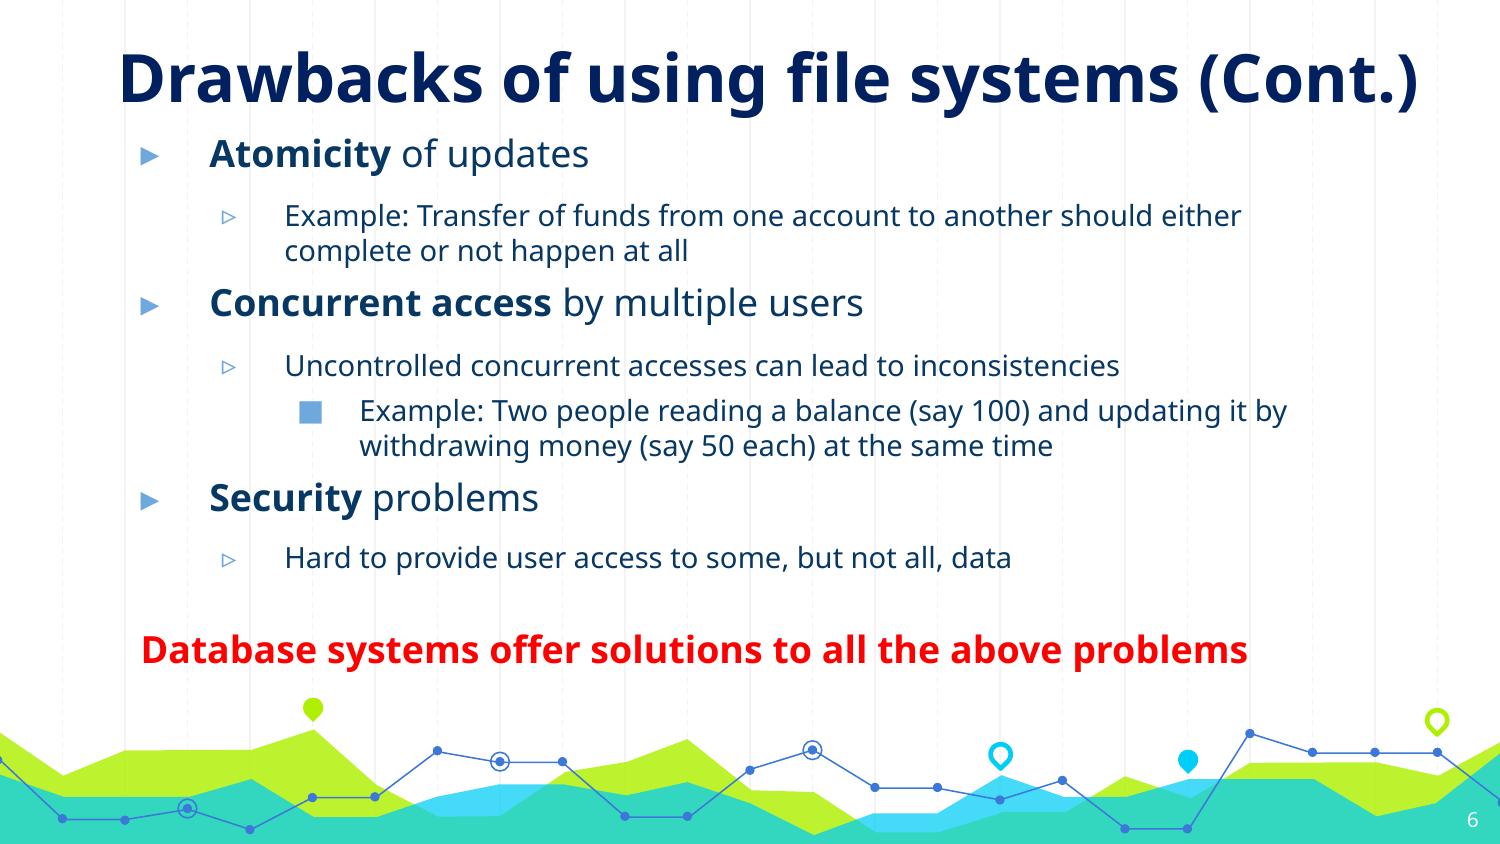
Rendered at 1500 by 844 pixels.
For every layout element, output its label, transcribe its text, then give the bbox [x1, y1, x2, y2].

text_box Drawbacks of using file systems (Cont.) [102, 20, 1464, 121]
text_box Atomicity of updates Example: Transfer of funds from one account to another should either complete or not happen at all Concurrent access by multiple users Uncontrolled concurrent accesses can lead to inconsistencies Example: Two people reading a balance (say 100) and updating it by withdrawing money (say 50 each) at the same time Security problems Hard to provide user access to some, but not all, data Database systems offer solutions to all the above problems [119, 75, 1381, 844]
slide_number 6 [1403, 791, 1494, 844]
